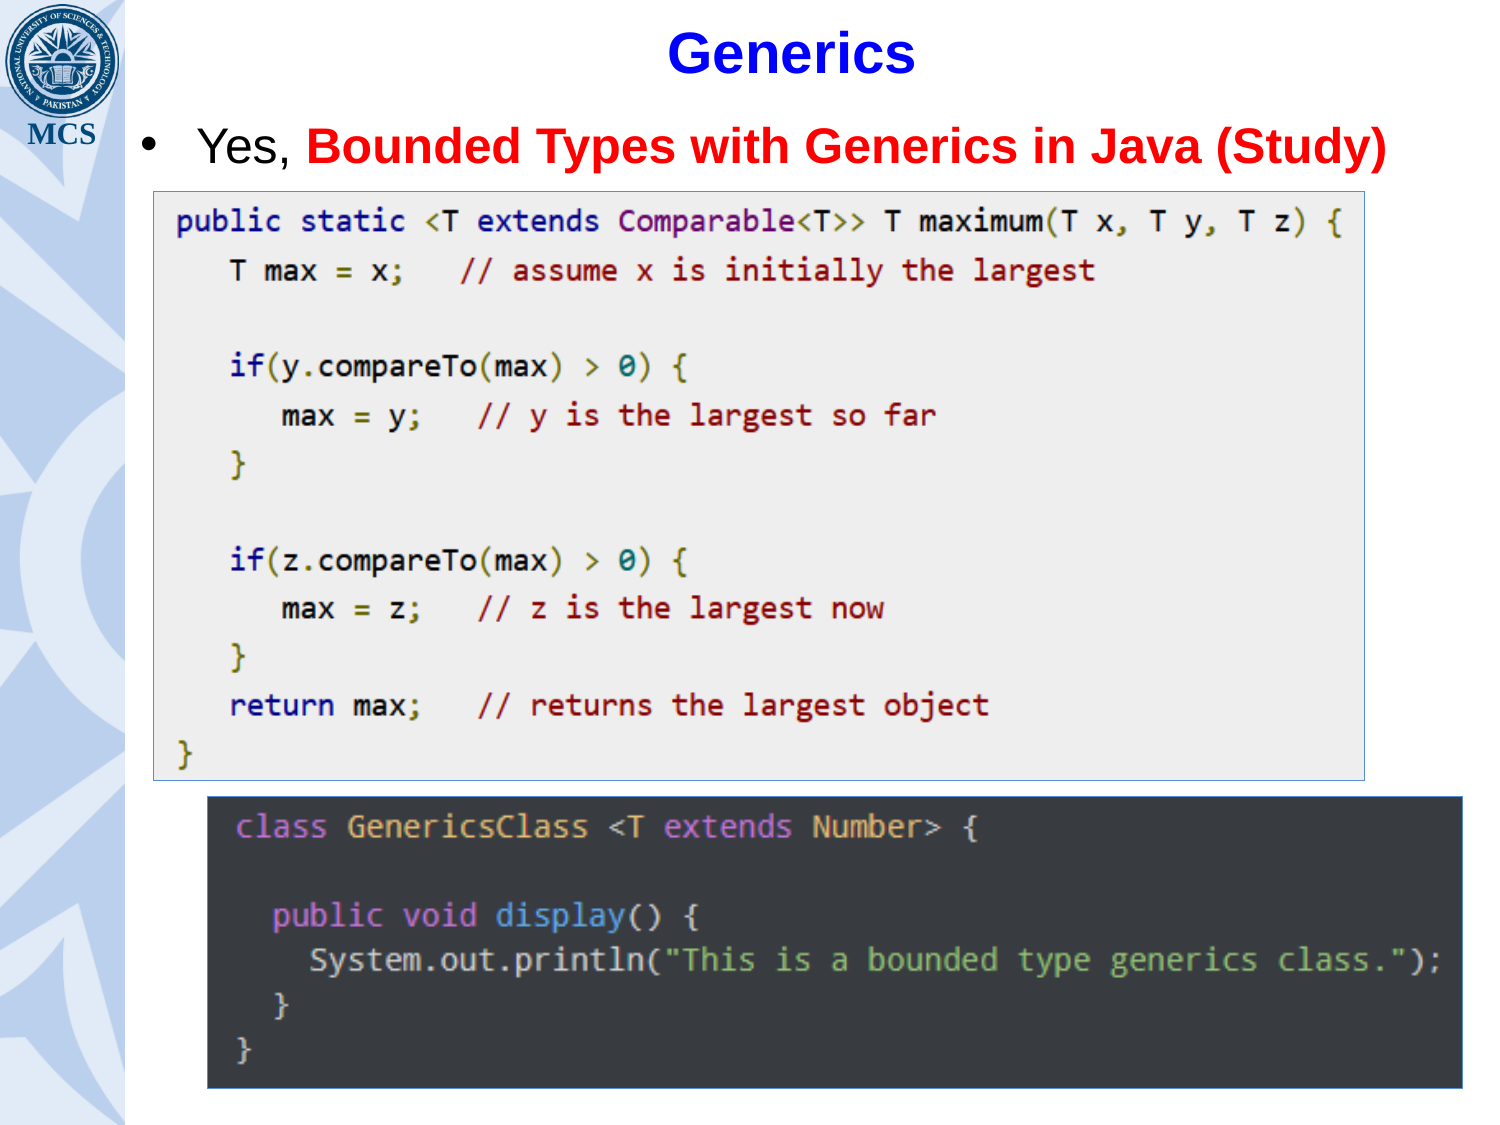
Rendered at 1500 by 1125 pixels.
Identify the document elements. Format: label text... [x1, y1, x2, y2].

title Generics [125, 0, 1460, 101]
list Yes, Bounded Types with Generics in Java (Study) [125, 105, 1463, 1105]
picture [153, 191, 1365, 781]
picture [0, 0, 125, 1125]
picture [206, 795, 1463, 1089]
